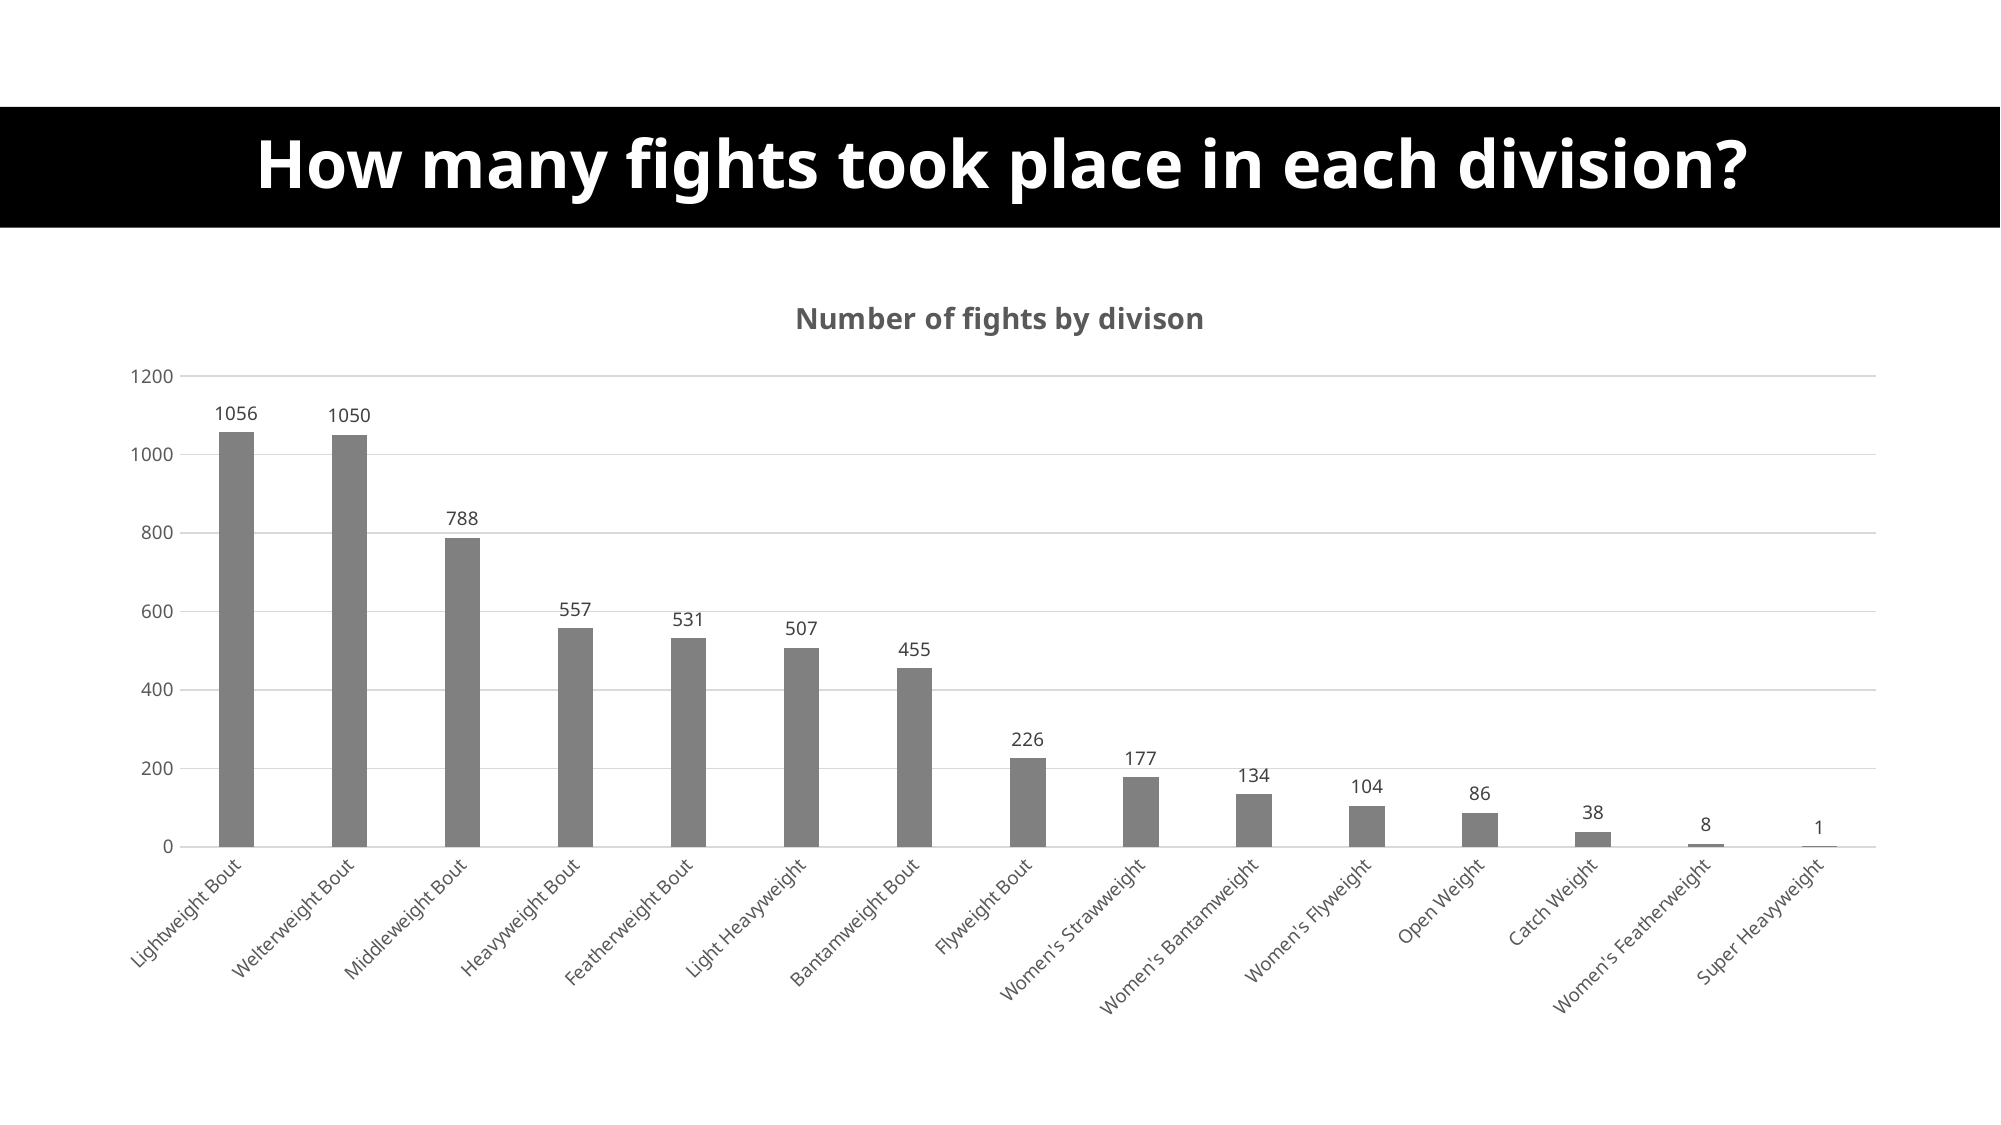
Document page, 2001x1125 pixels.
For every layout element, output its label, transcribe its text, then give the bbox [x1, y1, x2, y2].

chart [87, 265, 1913, 1038]
text_box [0, 106, 2000, 229]
title How many fights took place in each division? [91, 105, 1931, 228]
